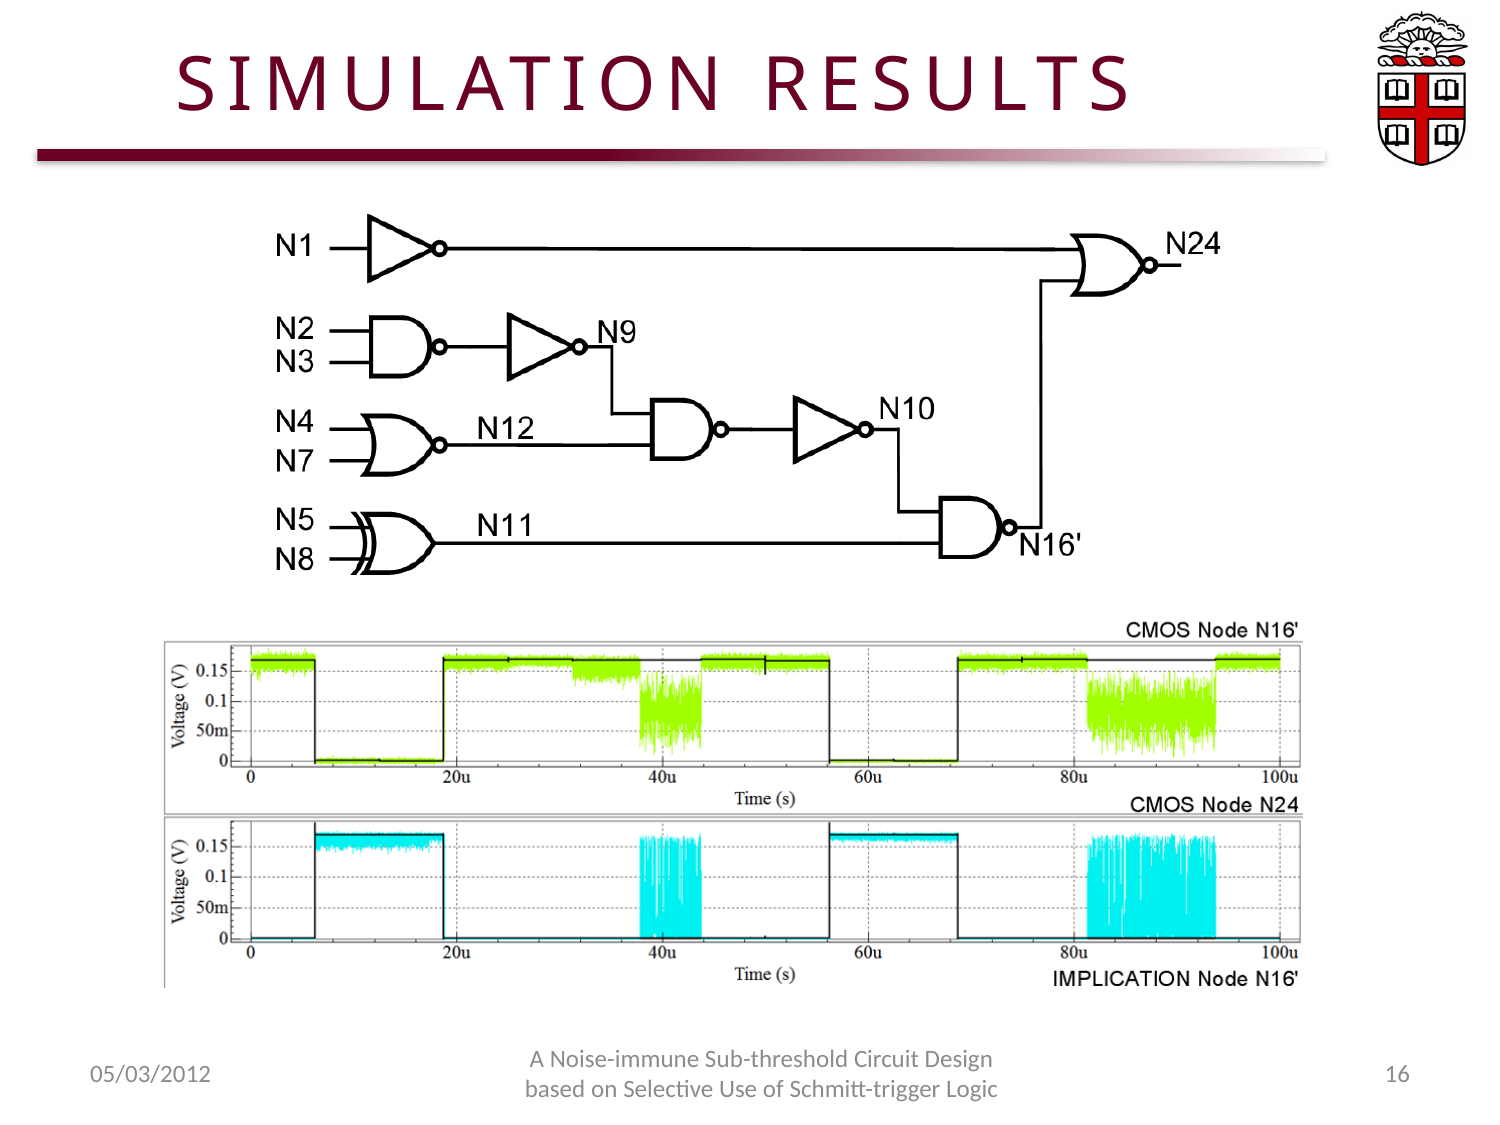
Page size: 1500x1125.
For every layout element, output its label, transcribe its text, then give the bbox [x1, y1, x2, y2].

title Simulation Results [37, 11, 1270, 148]
slide_number 16 [1074, 1042, 1425, 1103]
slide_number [75, 1042, 425, 1103]
picture [1377, 11, 1473, 167]
text_box [37, 148, 1326, 162]
footer A Noise-immune Sub-threshold Circuit Design based on Selective Use of Schmitt-trigger Logic [490, 1042, 1034, 1103]
picture [136, 184, 1315, 988]
